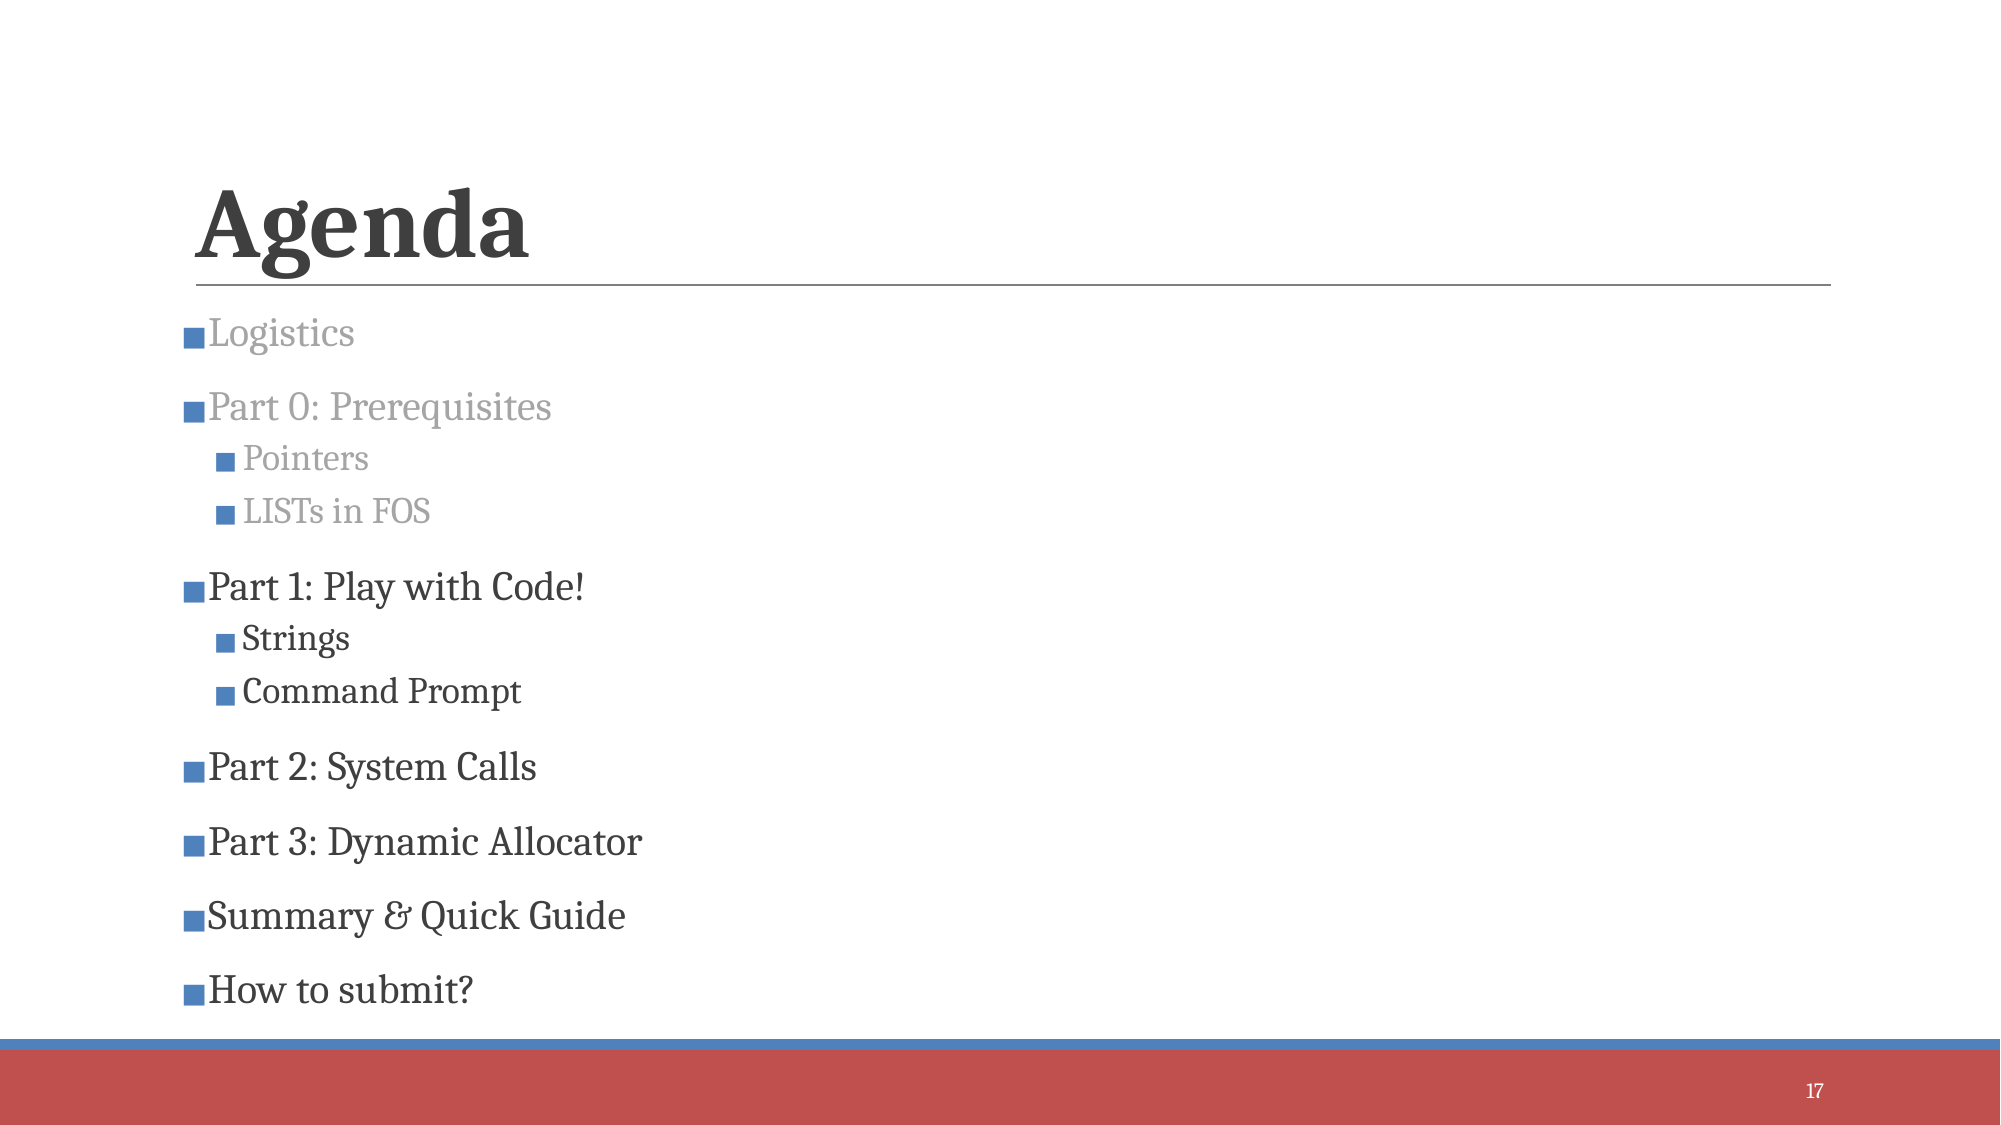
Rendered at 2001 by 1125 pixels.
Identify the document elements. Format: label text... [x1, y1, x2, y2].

slide_number ‹#› [1624, 1059, 1840, 1120]
title Agenda [180, 47, 1830, 285]
list Logistics Part 0: Prerequisites Pointers LISTs in FOS Part 1: Play with Code! Strings Command Prompt Part 2: System Calls Part 3: Dynamic Allocator Summary & Quick Guide How to submit? [180, 302, 1830, 1040]
